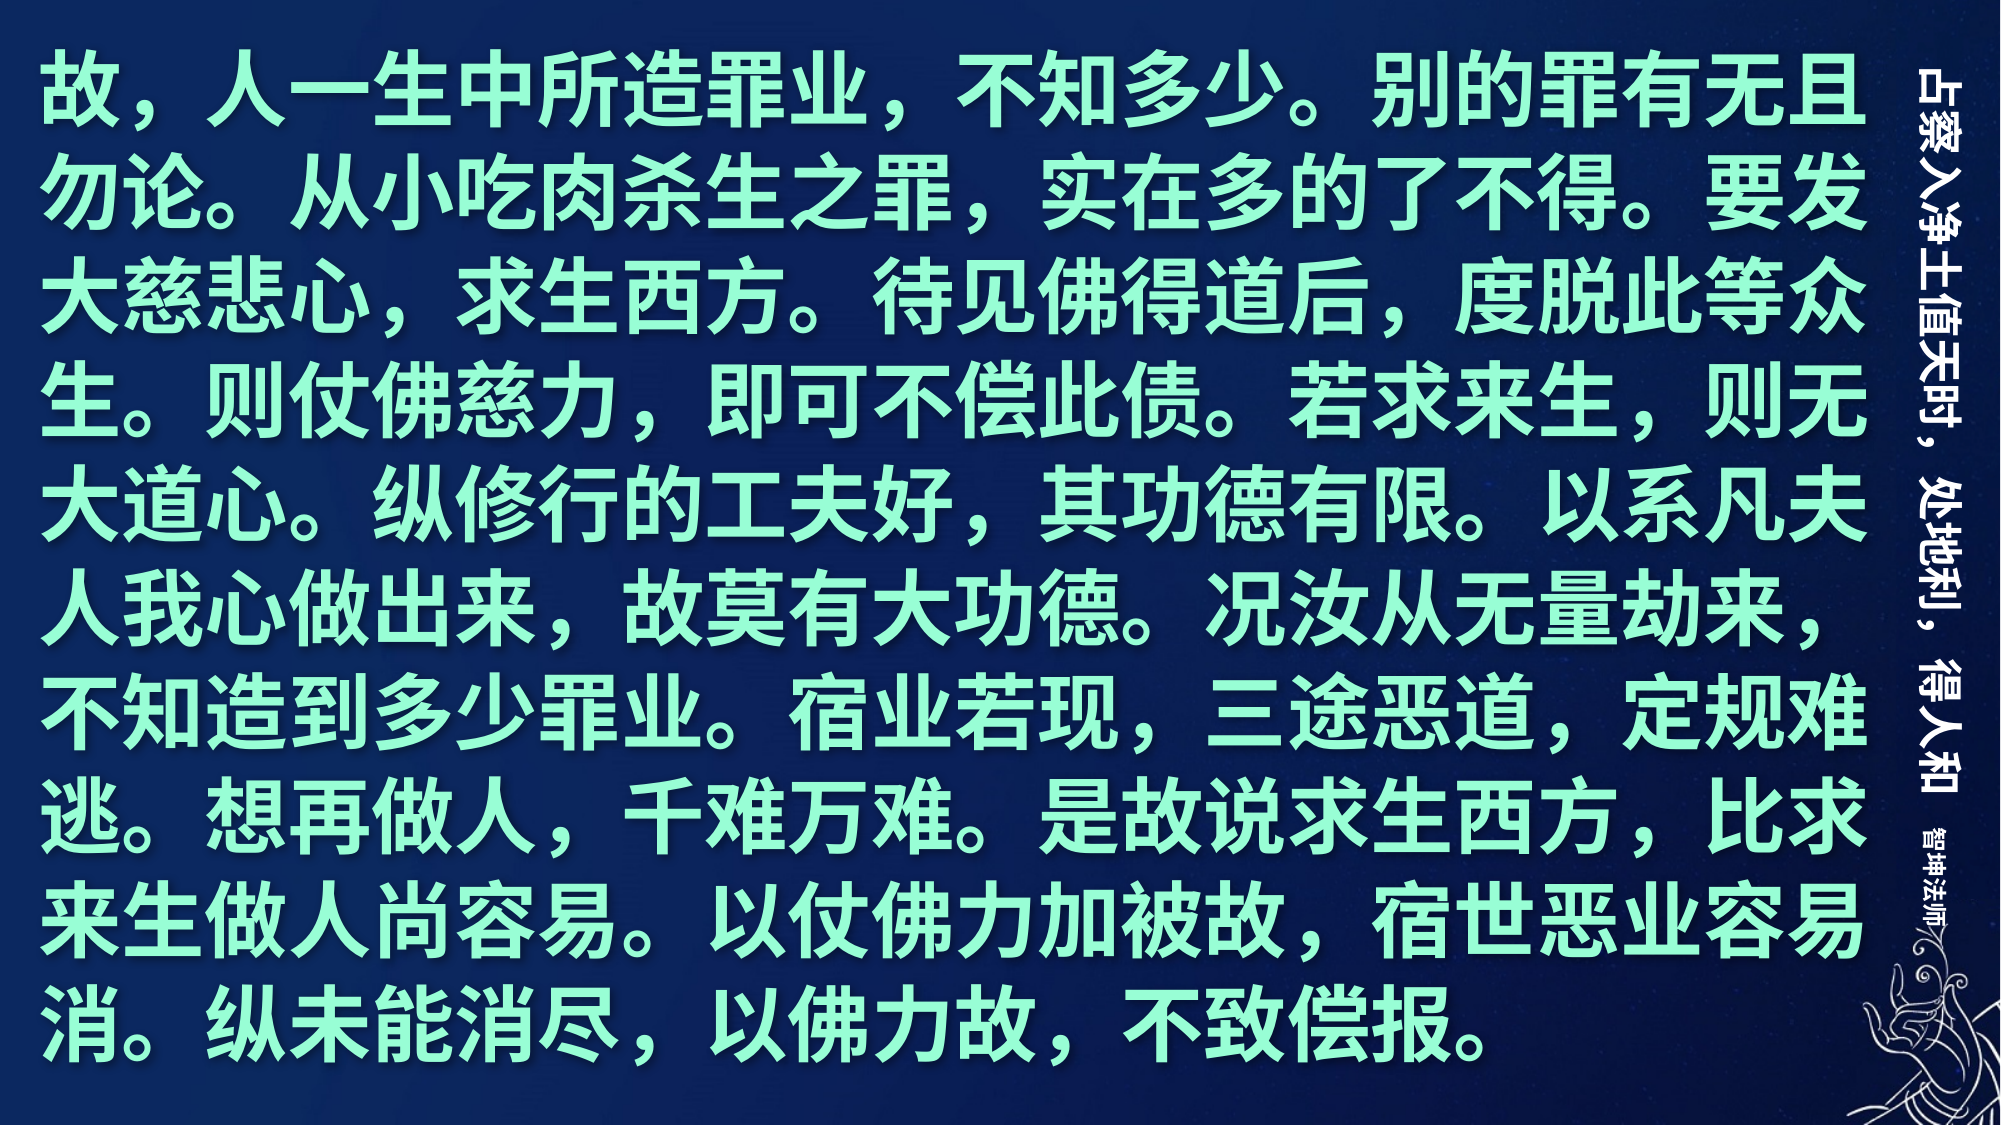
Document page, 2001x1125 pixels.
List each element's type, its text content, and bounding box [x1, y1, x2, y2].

list 故，人一生中所造罪业，不知多少。别的罪有无且勿论。从小吃肉杀生之罪，实在多的了不得。要发大慈悲心，求生西方。待见佛得道后，度脱此等众生。则仗佛慈力，即可不偿此债。若求来生，则无大道心。纵修行的工夫好，其功德有限。以系凡夫人我心做出来，故莫有大功德。况汝从无量劫来，不知造到多少罪业。宿业若现，三途恶道，定规难逃。想再做人，千难万难。是故说求生西方，比求来生做人尚容易。以仗佛力加被故，宿世恶业容易消。纵未能消尽，以佛力故，不致偿报。 [23, 25, 1914, 1103]
picture [0, 0, 2001, 1125]
